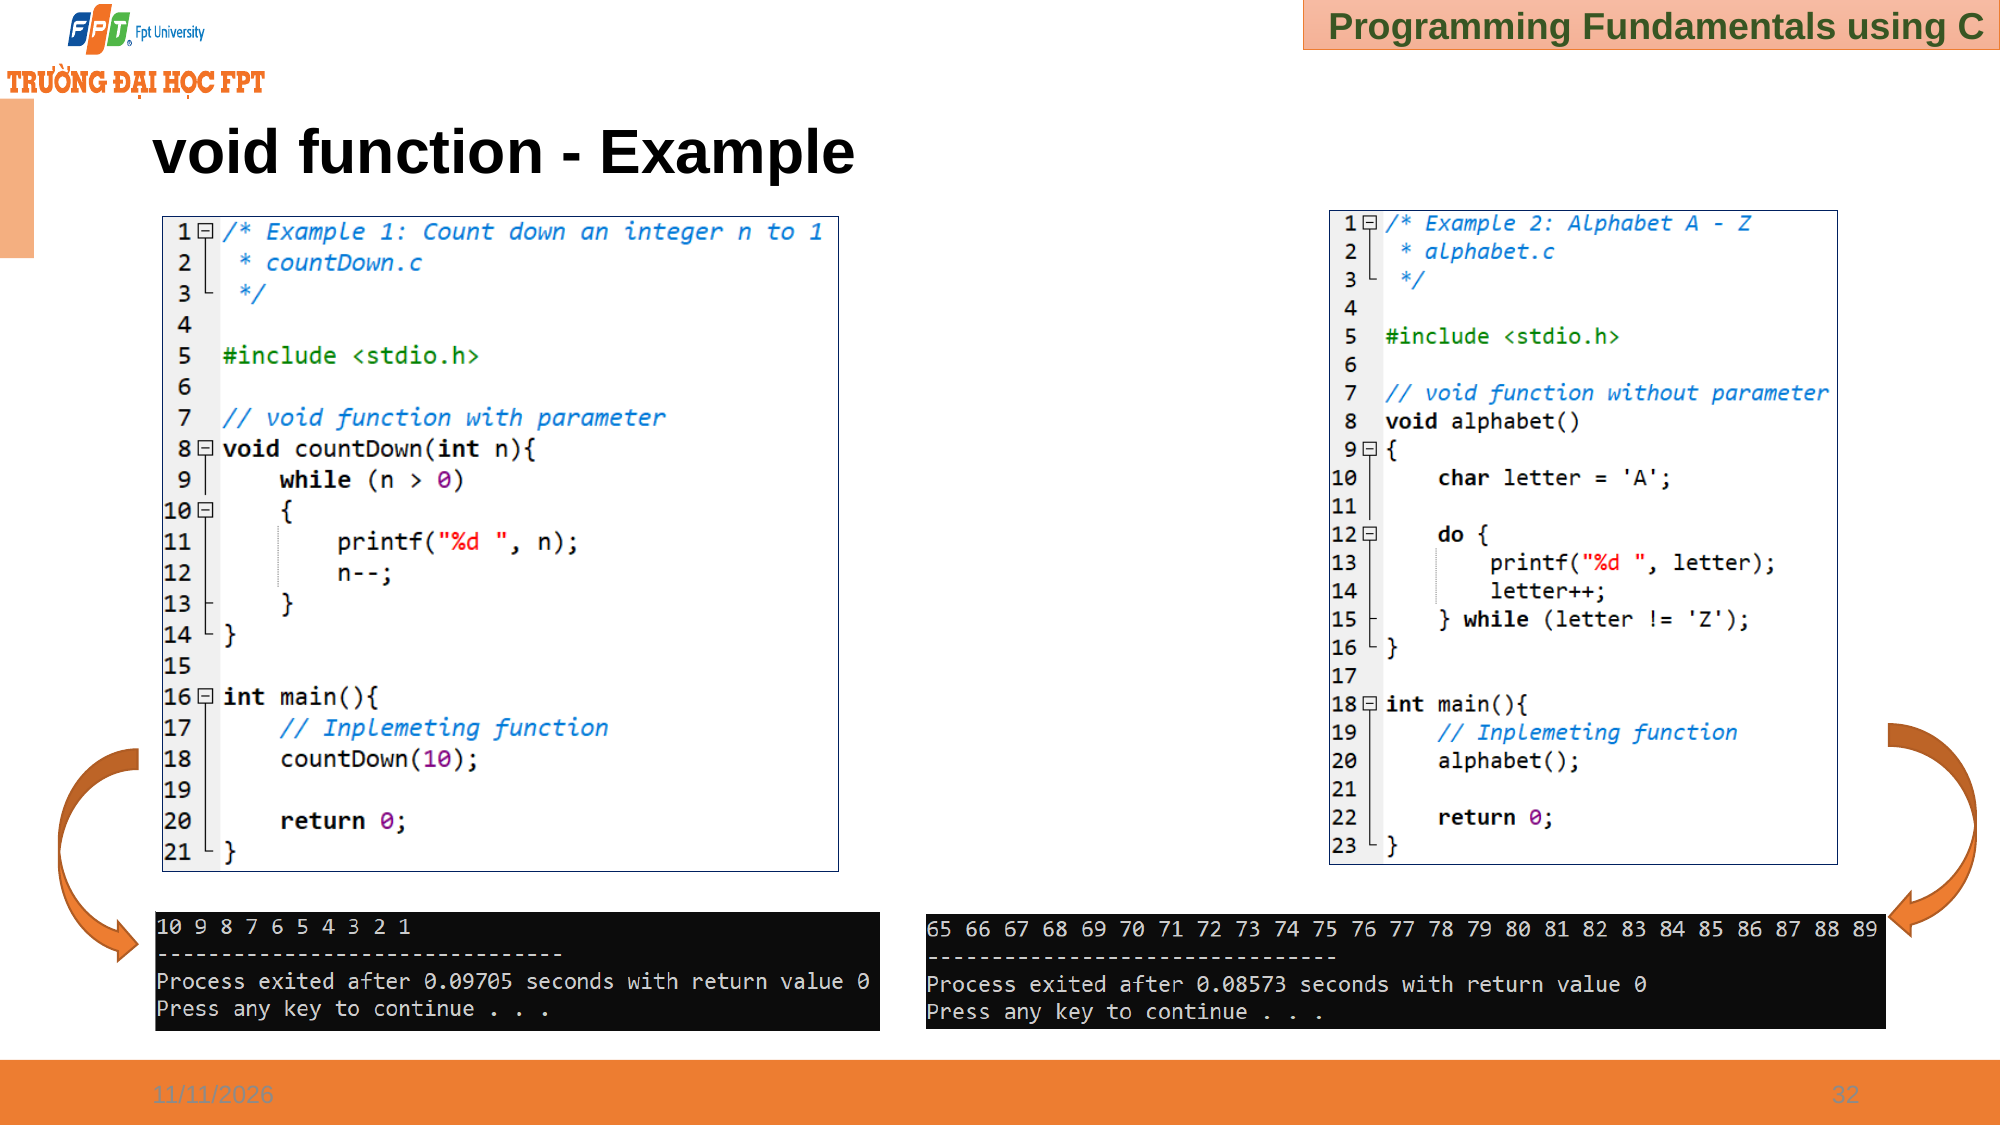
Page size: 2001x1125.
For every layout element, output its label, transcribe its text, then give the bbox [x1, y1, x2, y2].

text_box [57, 748, 139, 964]
picture [926, 913, 1887, 1029]
picture [162, 216, 839, 872]
picture [1329, 210, 1838, 865]
title void function - Example [137, 106, 1863, 201]
text_box [1887, 723, 1977, 938]
slide_number 32 [1424, 1063, 1875, 1123]
picture [155, 911, 880, 1032]
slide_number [137, 1063, 588, 1123]
